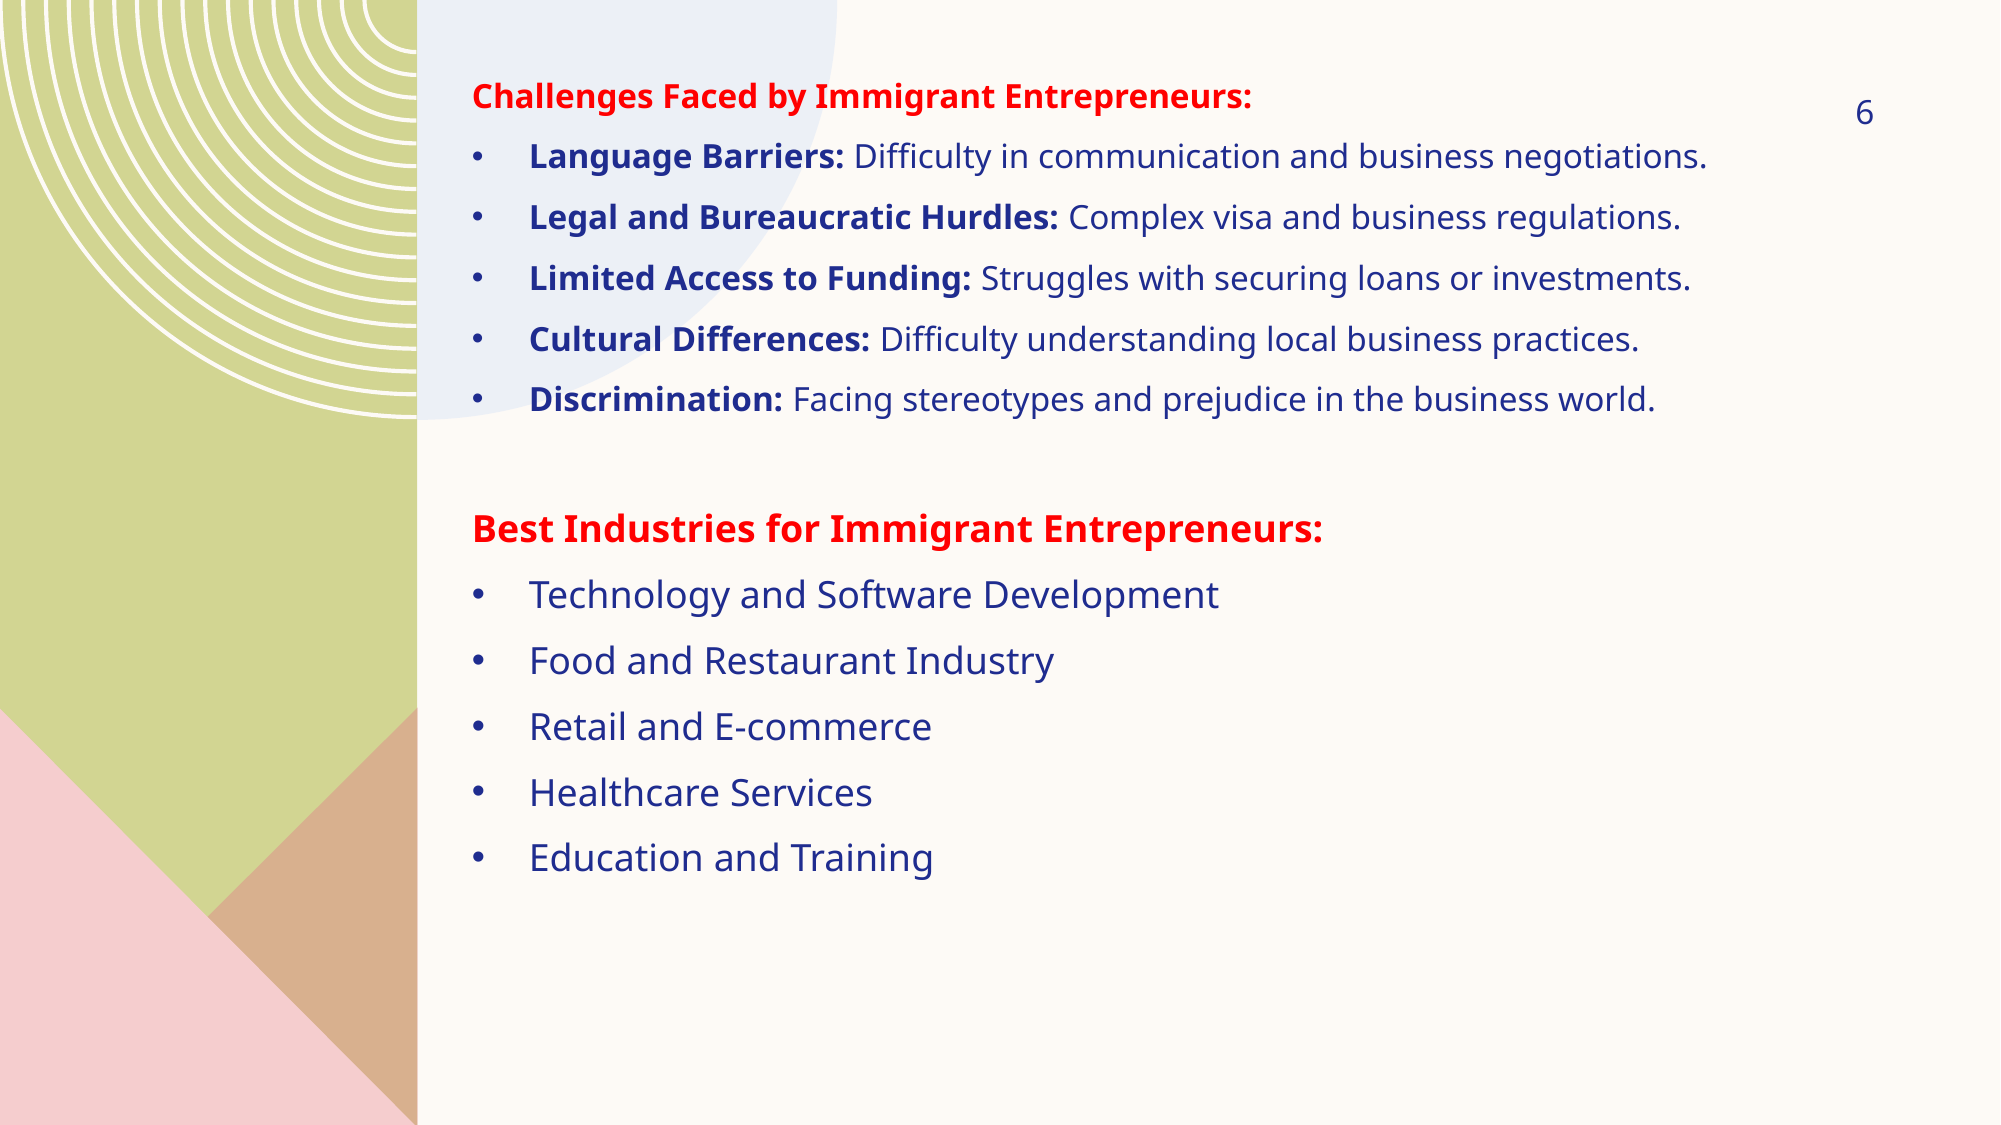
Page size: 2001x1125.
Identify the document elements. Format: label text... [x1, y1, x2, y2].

list Challenges Faced by Immigrant Entrepreneurs: Language Barriers: Difficulty in communication and business negotiations. Legal and Bureaucratic Hurdles: Complex visa and business regulations. Limited Access to Funding: Struggles with securing loans or investments. Cultural Differences: Difficulty understanding local business practices. Discrimination: Facing stereotypes and prejudice in the business world. Best Industries for Immigrant Entrepreneurs: Technology and Software Development Food and Restaurant Industry Retail and E-commerce Healthcare Services Education and Training [456, 75, 1914, 1035]
